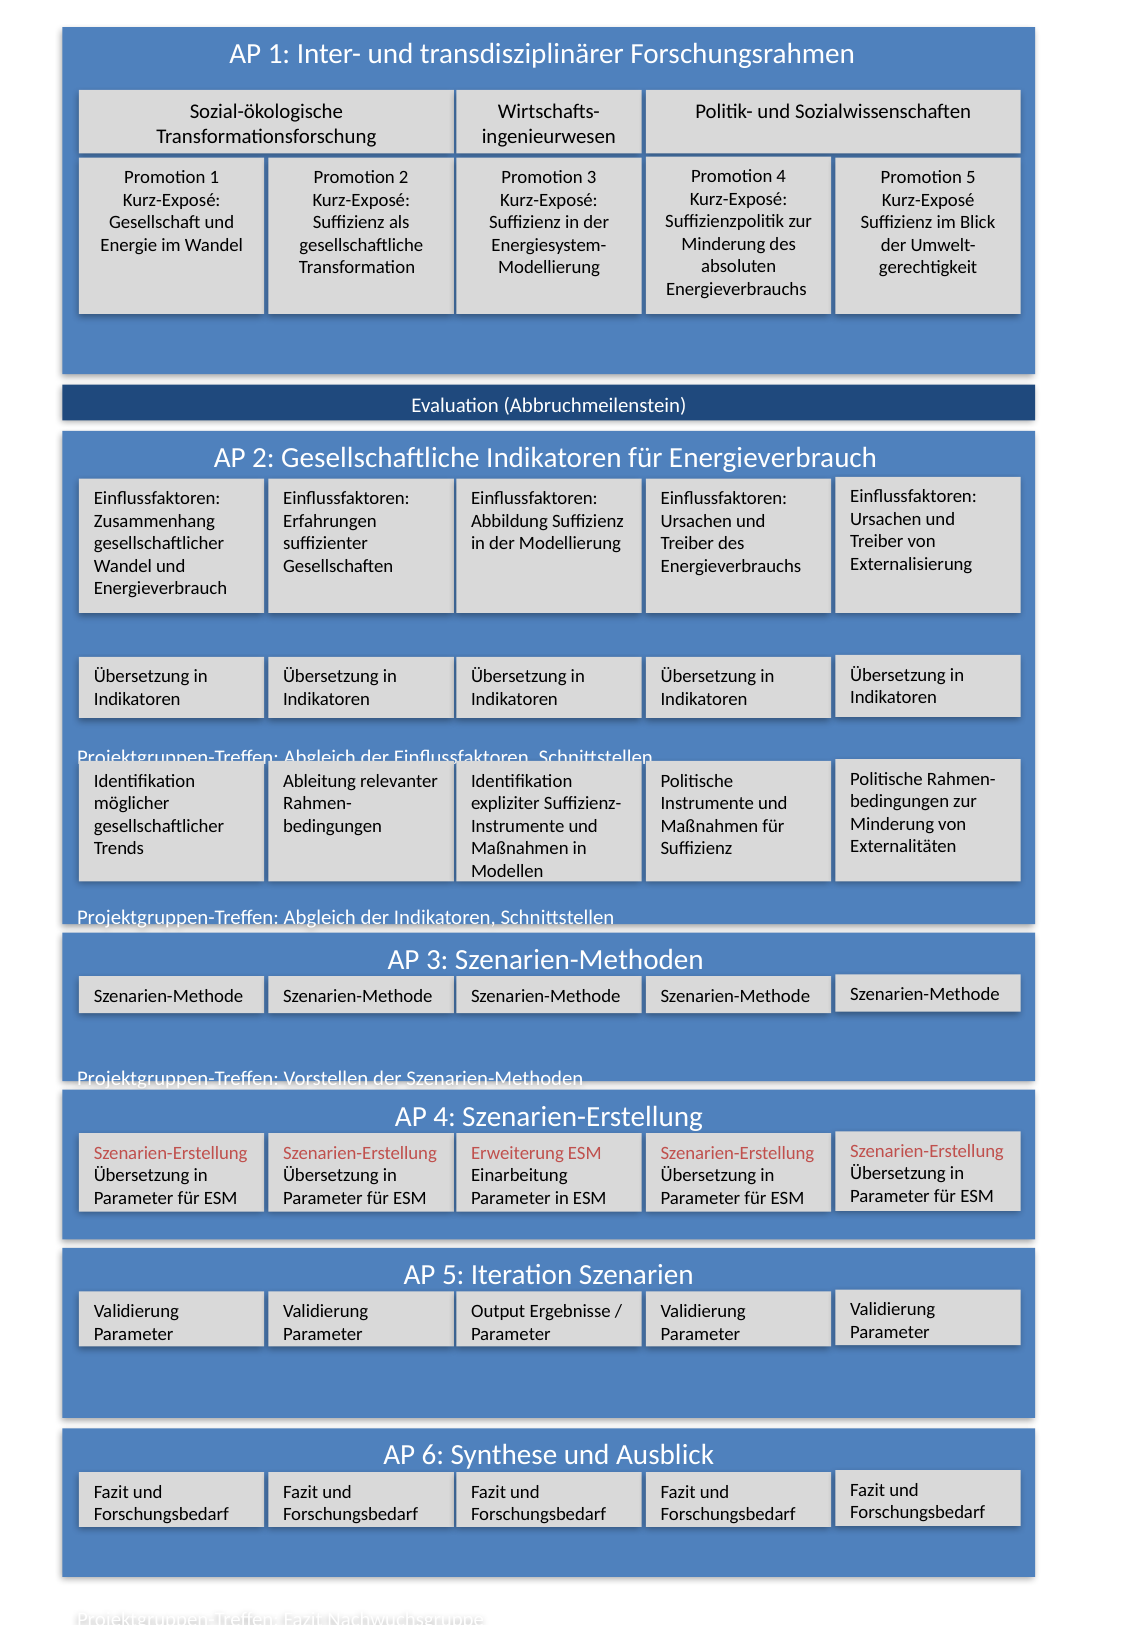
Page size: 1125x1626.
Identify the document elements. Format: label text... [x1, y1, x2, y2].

text_box Promotion 2 Kurz-Exposé: Suffizienz als gesellschaftliche Transformation [268, 157, 454, 315]
text_box Übersetzung in Indikatoren [645, 656, 832, 719]
text_box Fazit und Forschungsbedarf [78, 1471, 265, 1528]
text_box Szenarien-Methode [645, 975, 832, 1014]
text_box Politische Rahmen-bedingungen zur Minderung von Externalitäten [835, 758, 1021, 882]
text_box AP 3: Szenarien-Methoden Projektgruppen-Treffen: Vorstellen der Szenarien-Methoden Verbund-Veranstaltung: Validierung von Parametern und Annahmen für die Szenarien [62, 932, 1036, 1082]
text_box Output Ergebnisse / Parameter [455, 1291, 642, 1347]
text_box Validierung Parameter [835, 1289, 1021, 1346]
text_box Fazit und Forschungsbedarf [455, 1471, 642, 1528]
text_box Szenarien-Erstellung Übersetzung in Parameter für ESM [78, 1132, 265, 1212]
text_box Szenarien-Erstellung Übersetzung in Parameter für ESM [645, 1132, 832, 1212]
text_box Politik- und Sozialwissenschaften [645, 89, 1021, 154]
text_box Promotion 1 Kurz-Exposé: Gesellschaft und Energie im Wandel [78, 157, 265, 315]
text_box AP 4: Szenarien-Erstellung Projektgruppen-Treffen: Vorstellen der Ergebnisse, Schnittstellen, Synergien, Gemeinsamkeiten, Gegensätze [62, 1089, 1036, 1240]
text_box Sozial-ökologische Transformationsforschung [78, 89, 454, 154]
text_box AP 1: Inter- und transdisziplinärer Forschungsrahmen Projektgruppen-Treffen: Erarbeitung interdisziplinäres und transdisziplinäres Konzept Verbund-Veranstaltung: Präsentation der konzeptionellen und inhaltlichen Vorarbeiten [62, 26, 1036, 375]
text_box Erweiterung ESM Einarbeitung Parameter in ESM [455, 1132, 642, 1212]
text_box Validierung Parameter [645, 1291, 832, 1347]
text_box Validierung Parameter [78, 1291, 265, 1347]
text_box Einflussfaktoren: Erfahrungen suffizienter Gesellschaften [268, 478, 454, 614]
text_box AP 2: Gesellschaftliche Indikatoren für Energieverbrauch Projektgruppen-Treffen: Abgleich der Einflussfaktoren, Schnittstellen Projektgruppen-Treffen: Abgleich der Indikatoren, Schnittstellen Projektgruppen-Treffen: Organisation Verbund-Publikationen [62, 430, 1036, 925]
text_box Szenarien-Methode [835, 974, 1021, 1012]
text_box Fazit und Forschungsbedarf [268, 1471, 454, 1528]
text_box Fazit und Forschungsbedarf [645, 1471, 832, 1528]
text_box Übersetzung in Indikatoren [835, 654, 1021, 718]
text_box Ableitung relevanter Rahmen-bedingungen [268, 760, 454, 882]
text_box AP 6: Synthese und Ausblick Projektgruppen-Treffen: Fazit Nachwuchsgruppe [62, 1428, 1036, 1578]
text_box Übersetzung in Indikatoren [268, 656, 454, 719]
text_box Einflussfaktoren: Zusammenhang gesellschaftlicher Wandel und Energieverbrauch [78, 478, 265, 614]
text_box Validierung Parameter [268, 1291, 453, 1347]
text_box Einflussfaktoren: Ursachen und Treiber des Energieverbrauchs [645, 478, 832, 614]
text_box Übersetzung in Indikatoren [78, 656, 265, 719]
text_box Evaluation (Abbruchmeilenstein) [62, 384, 1036, 421]
text_box Identifikation möglicher gesellschaftlicher Trends [78, 760, 265, 882]
text_box Promotion 4 Kurz-Exposé: Suffizienzpolitik zur Minderung des absoluten Energieverbrauchs [645, 156, 832, 315]
text_box Szenarien-Methode [268, 975, 454, 1014]
text_box Szenarien-Methode [78, 975, 265, 1014]
text_box AP 5: Iteration Szenarien Projektgruppen-Treffen: Konzeption und Ausarbeitung Abschlussbuch Verbund-Veranstaltung: Vorstellung Ergebnisse und Rückkopplung mit Praxispartner*innen [62, 1247, 1036, 1419]
text_box Fazit und Forschungsbedarf [835, 1469, 1021, 1527]
text_box Übersetzung in Indikatoren [455, 656, 642, 719]
text_box Promotion 3 Kurz-Exposé: Suffizienz in der Energiesystem-Modellierung [455, 157, 642, 315]
text_box Einflussfaktoren: Ursachen und Treiber von Externalisierung [835, 476, 1021, 614]
text_box Promotion 5 Kurz-Exposé Suffizienz im Blick der Umwelt-gerechtigkeit [835, 157, 1021, 315]
text_box Szenarien-Erstellung Übersetzung in Parameter für ESM [835, 1131, 1021, 1212]
text_box Szenarien-Erstellung Übersetzung in Parameter für ESM [268, 1132, 454, 1212]
text_box Szenarien-Methode [455, 975, 642, 1014]
text_box Wirtschafts-ingenieurwesen [455, 89, 642, 154]
text_box Identifikation expliziter Suffizienz-Instrumente und Maßnahmen in Modellen [455, 760, 642, 882]
text_box Einflussfaktoren: Abbildung Suffizienz in der Modellierung [455, 478, 642, 614]
text_box Politische Instrumente und Maßnahmen für Suffizienz [645, 760, 832, 882]
